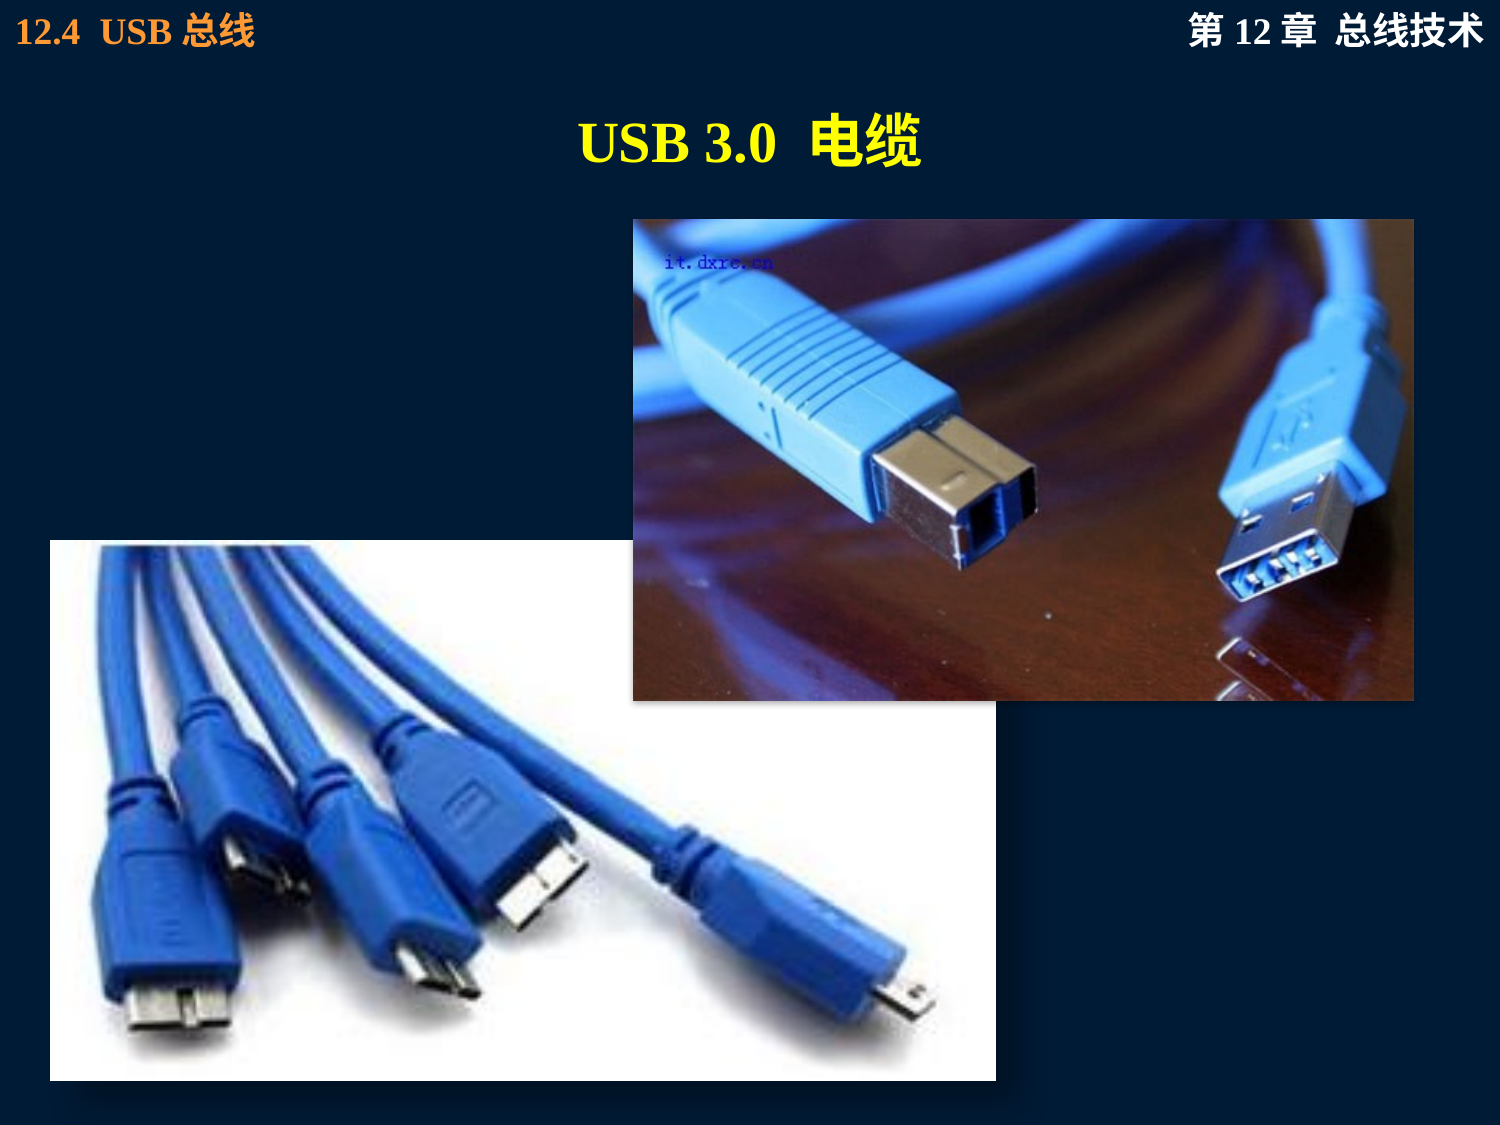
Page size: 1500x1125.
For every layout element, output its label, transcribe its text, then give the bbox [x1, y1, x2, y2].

title USB 3.0 电缆 [75, 45, 1425, 233]
picture [49, 219, 1414, 1081]
